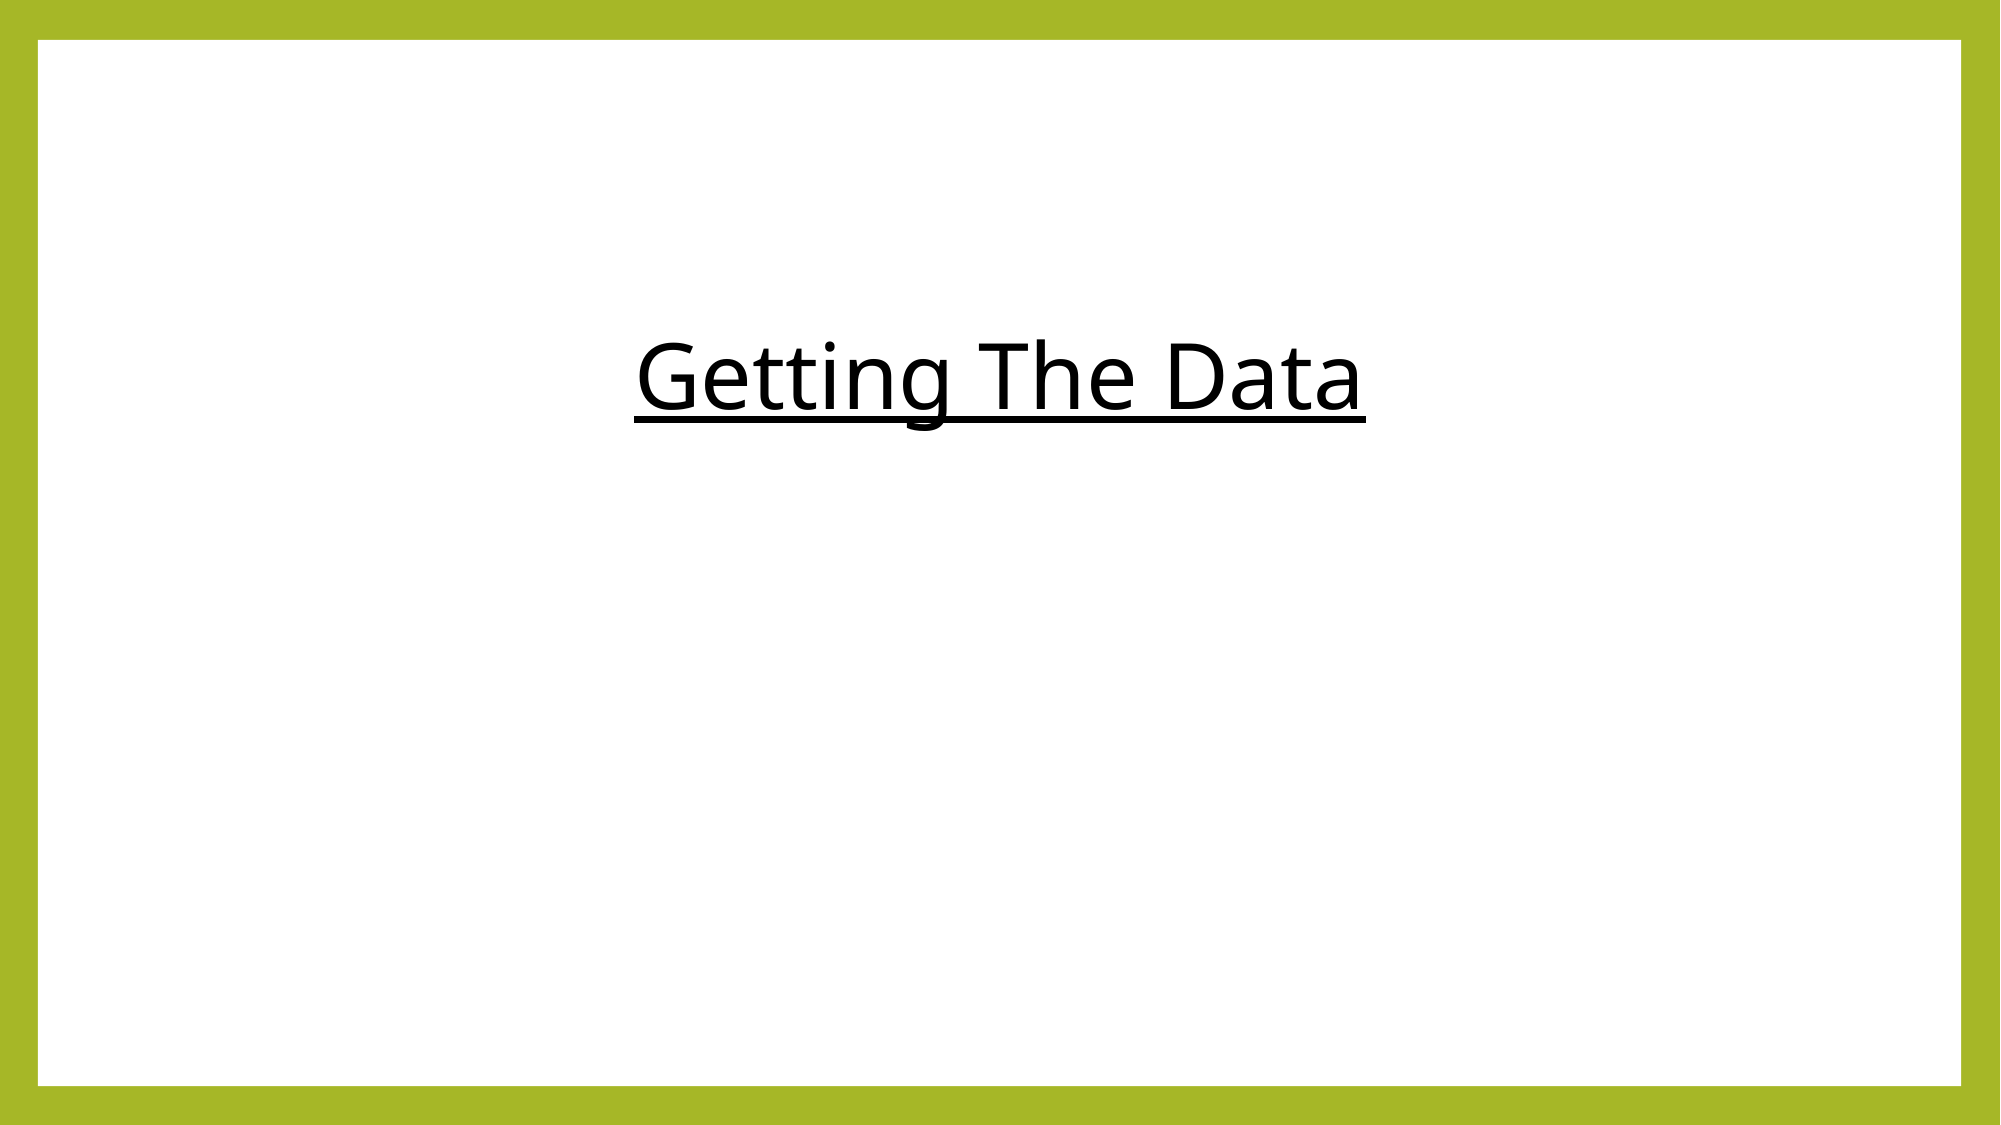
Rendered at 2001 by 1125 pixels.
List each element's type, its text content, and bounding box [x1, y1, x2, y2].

text_box Getting The Data [249, 184, 1750, 576]
